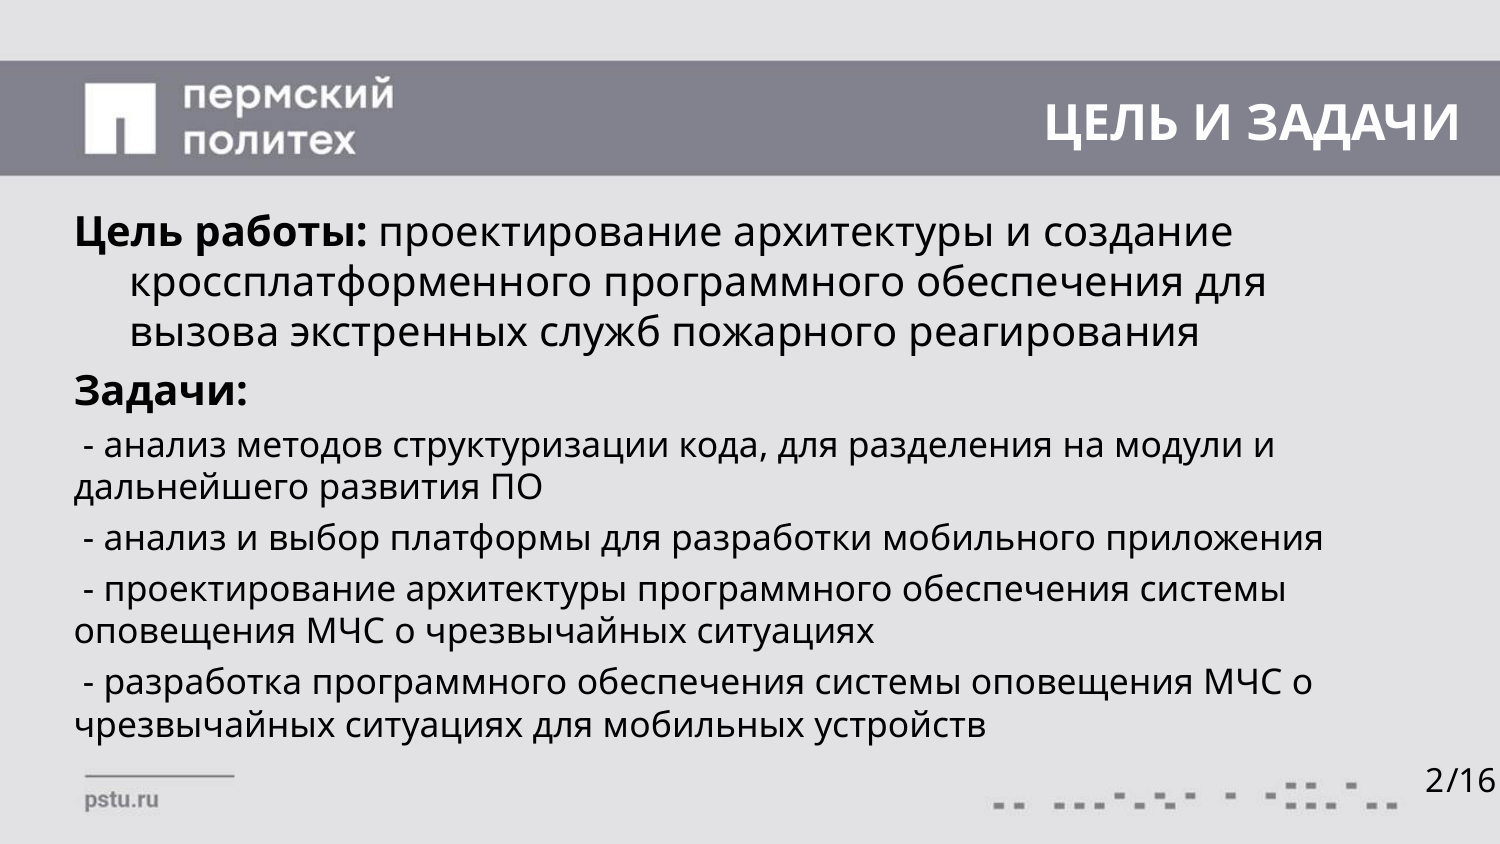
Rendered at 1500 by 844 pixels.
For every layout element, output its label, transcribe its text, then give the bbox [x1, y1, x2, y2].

list Цель работы: проектирование архитектуры и создание кроссплатформенного программного обеспечения для вызова экстренных служб пожарного реагирования Задачи: - анализ методов структуризации кода, для разделения на модули и дальнейшего развития ПО - анализ и выбор платформы для разработки мобильного приложения - проектирование архитектуры программного обеспечения системы оповещения МЧС о чрезвычайных ситуациях - разработка программного обеспечения системы оповещения МЧС о чрезвычайных ситуациях для мобильных устройств [58, 197, 1442, 800]
slide_number 2 [1109, 758, 1337, 804]
picture [0, 0, 1500, 844]
footer /16 [1337, 758, 1500, 804]
title ЦЕЛЬ И ЗАДАЧИ [832, 79, 1477, 162]
